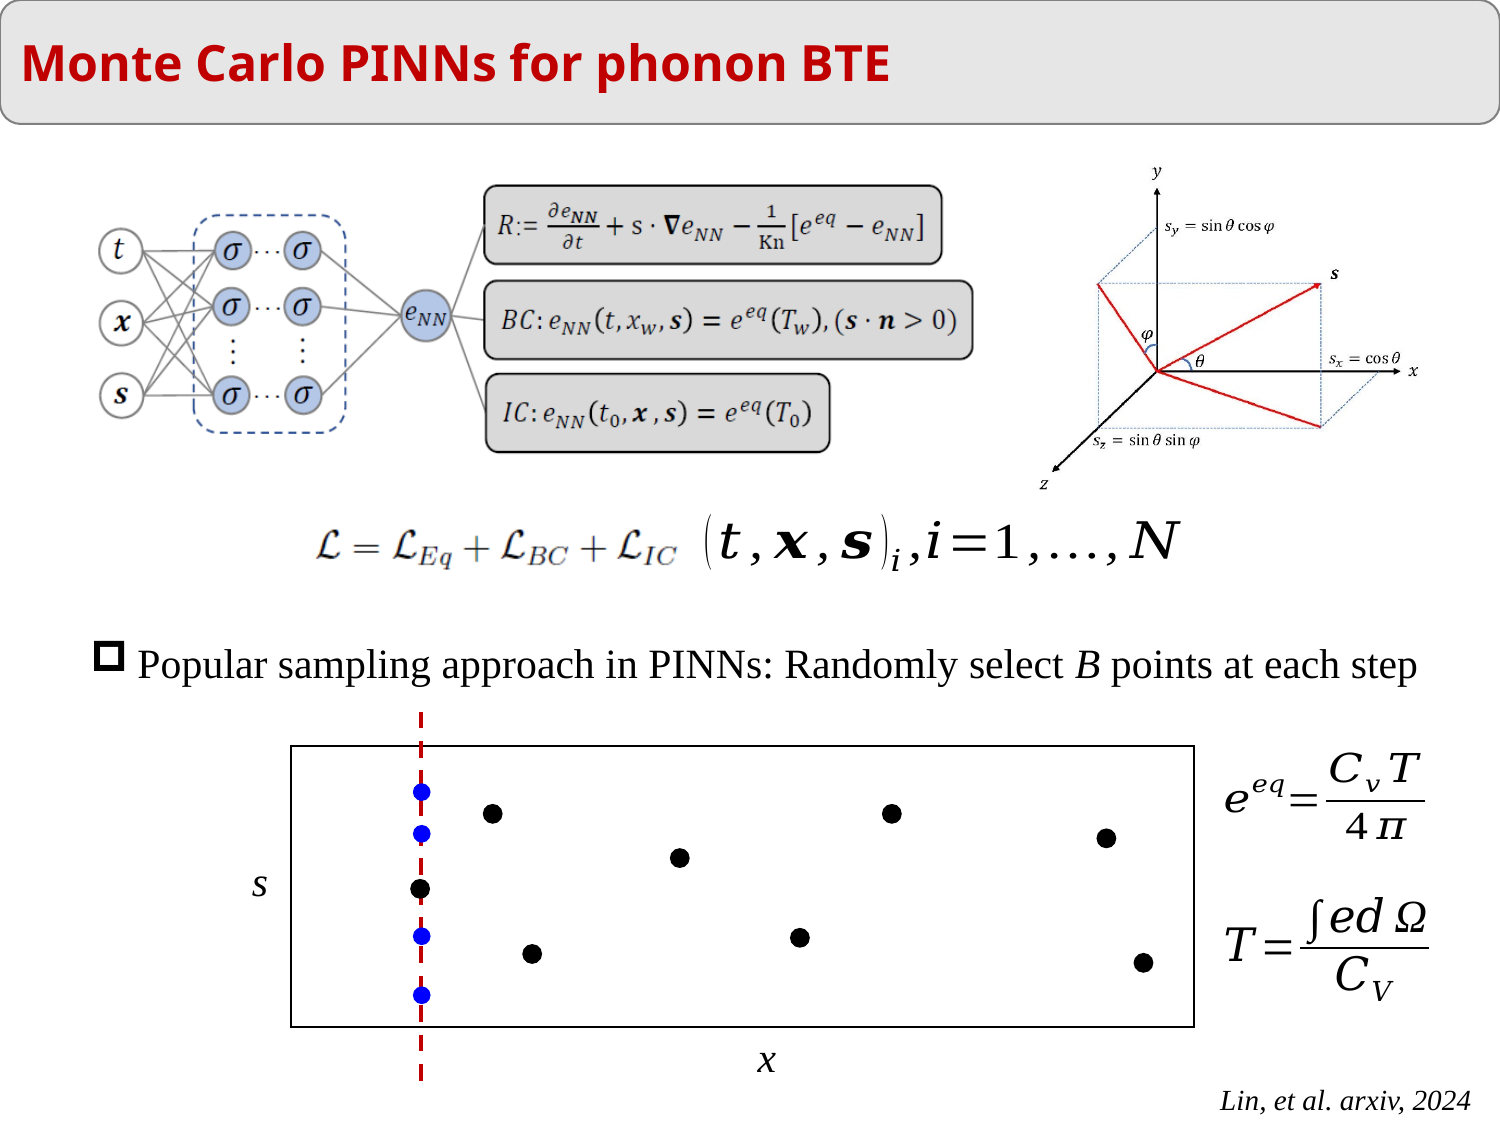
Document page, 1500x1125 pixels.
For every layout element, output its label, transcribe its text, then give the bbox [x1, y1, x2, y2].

text_box [421, 879, 431, 899]
text_box [411, 824, 420, 844]
text_box [421, 985, 432, 1006]
text_box [411, 985, 420, 1005]
picture [305, 510, 680, 578]
text_box [410, 878, 420, 899]
text_box [1133, 952, 1154, 973]
text_box [789, 927, 810, 948]
text_box s [237, 847, 365, 912]
text_box [421, 926, 432, 947]
picture [1019, 145, 1434, 503]
text_box Lin, et al. arxiv, 2024 [1205, 1074, 1500, 1124]
text_box [421, 782, 432, 803]
text_box [1096, 828, 1117, 849]
text_box [421, 823, 432, 844]
text_box Popular sampling approach in PINNs: Randomly select B points at each step [75, 629, 1470, 694]
text_box [482, 803, 503, 824]
text_box [881, 803, 902, 824]
picture [82, 162, 1000, 477]
text_box Monte Carlo PINNs for phonon BTE [0, 0, 1500, 125]
text_box [411, 926, 420, 946]
text_box x [742, 1023, 971, 1089]
text_box [290, 745, 420, 1028]
text_box [669, 848, 690, 868]
text_box [411, 782, 420, 802]
text_box [421, 745, 1195, 1028]
text_box [522, 944, 543, 964]
